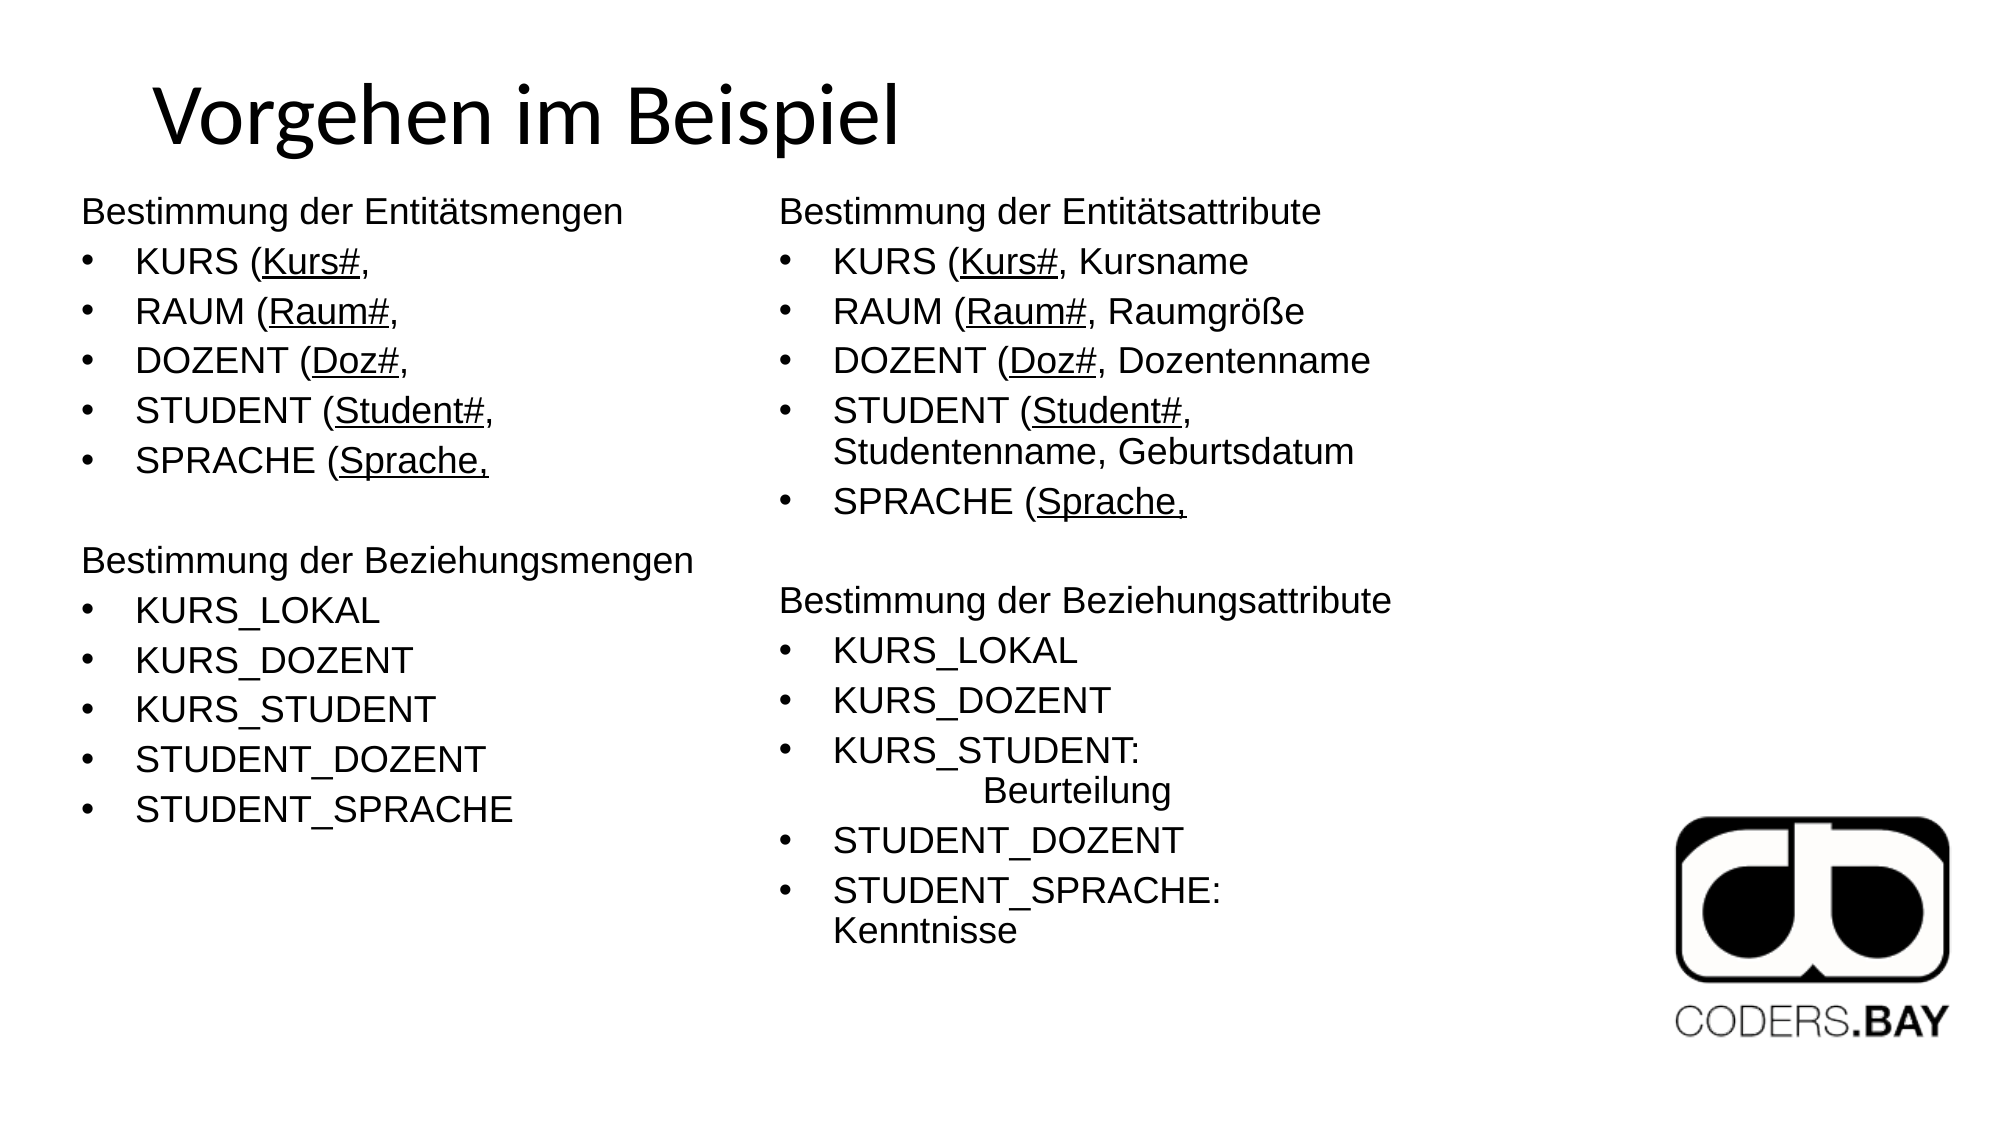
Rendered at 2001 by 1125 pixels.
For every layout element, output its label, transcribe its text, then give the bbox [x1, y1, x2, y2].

text_box Bestimmung der Entitätsattribute KURS (Kurs#, Kursname RAUM (Raum#, Raumgröße DOZENT (Doz#, Dozentenname STUDENT (Student#, Studentenname, Geburtsdatum SPRACHE (Sprache, Bestimmung der Beziehungsattribute KURS_LOKAL KURS_DOZENT KURS_STUDENT: Beurteilung STUDENT_DOZENT STUDENT_SPRACHE: Kenntnisse [762, 184, 1425, 1024]
title Vorgehen im Beispiel [137, 59, 1863, 278]
text_box Bestimmung der Entitätsmengen KURS (Kurs#, RAUM (Raum#, DOZENT (Doz#, STUDENT (Student#, SPRACHE (Sprache, Bestimmung der Beziehungsmengen KURS_LOKAL KURS_DOZENT KURS_STUDENT STUDENT_DOZENT STUDENT_SPRACHE [64, 184, 728, 1024]
picture [1637, 751, 1989, 1103]
